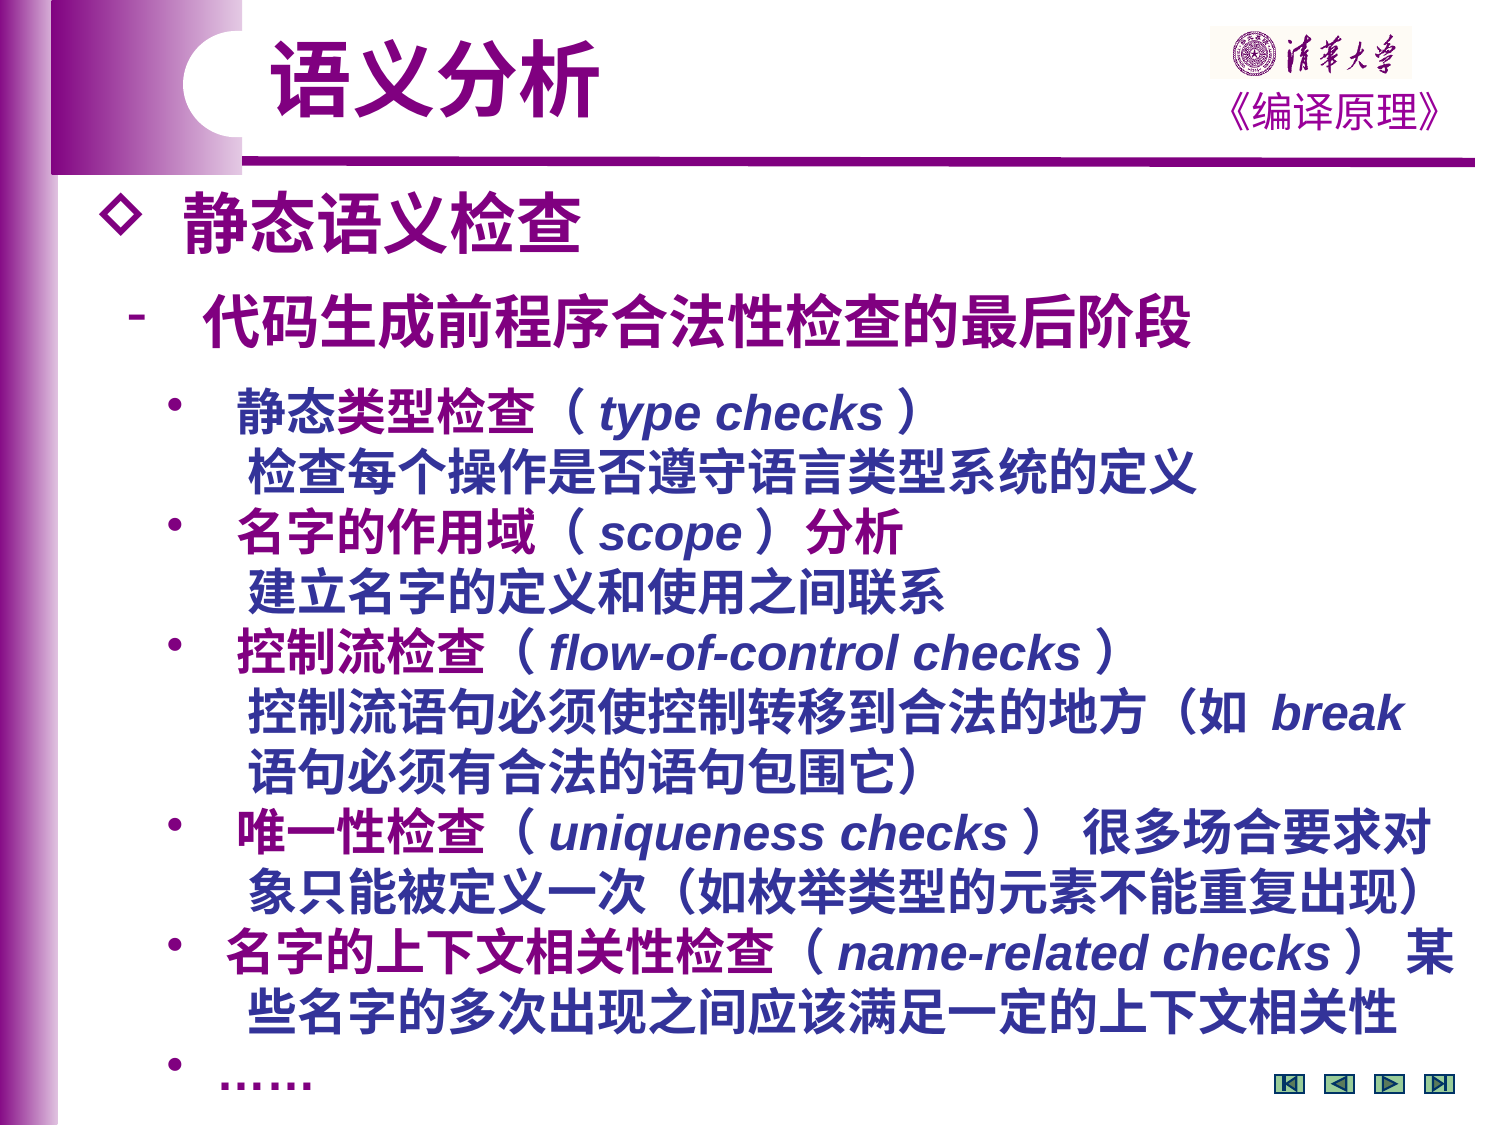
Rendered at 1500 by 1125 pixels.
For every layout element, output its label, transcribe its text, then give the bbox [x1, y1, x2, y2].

text_box 代码生成前程序合法性检查的最后阶段 静态类型检查（type checks） 检查每个操作是否遵守语言类型系统的定义 名字的作用域（scope）分析 建立名字的定义和使用之间联系 控制流检查（flow-of-control checks） 控制流语句必须使控制转移到合法的地方（如 break 语句必须有合法的语句包围它） 唯一性检查（uniqueness checks） 很多场合要求对 象只能被定义一次（如枚举类型的元素不能重复出现） 名字的上下文相关性检查（name-related checks） 某 些名字的多次出现之间应该满足一定的上下文相关性 …… [112, 278, 1471, 1108]
text_box [1274, 1074, 1305, 1093]
text_box [1324, 1074, 1355, 1093]
text_box 语义分析 [254, 31, 786, 136]
text_box 静态语义检查 [76, 174, 1447, 270]
text_box [1424, 1074, 1455, 1093]
picture [1210, 26, 1412, 79]
text_box [1374, 1074, 1405, 1093]
